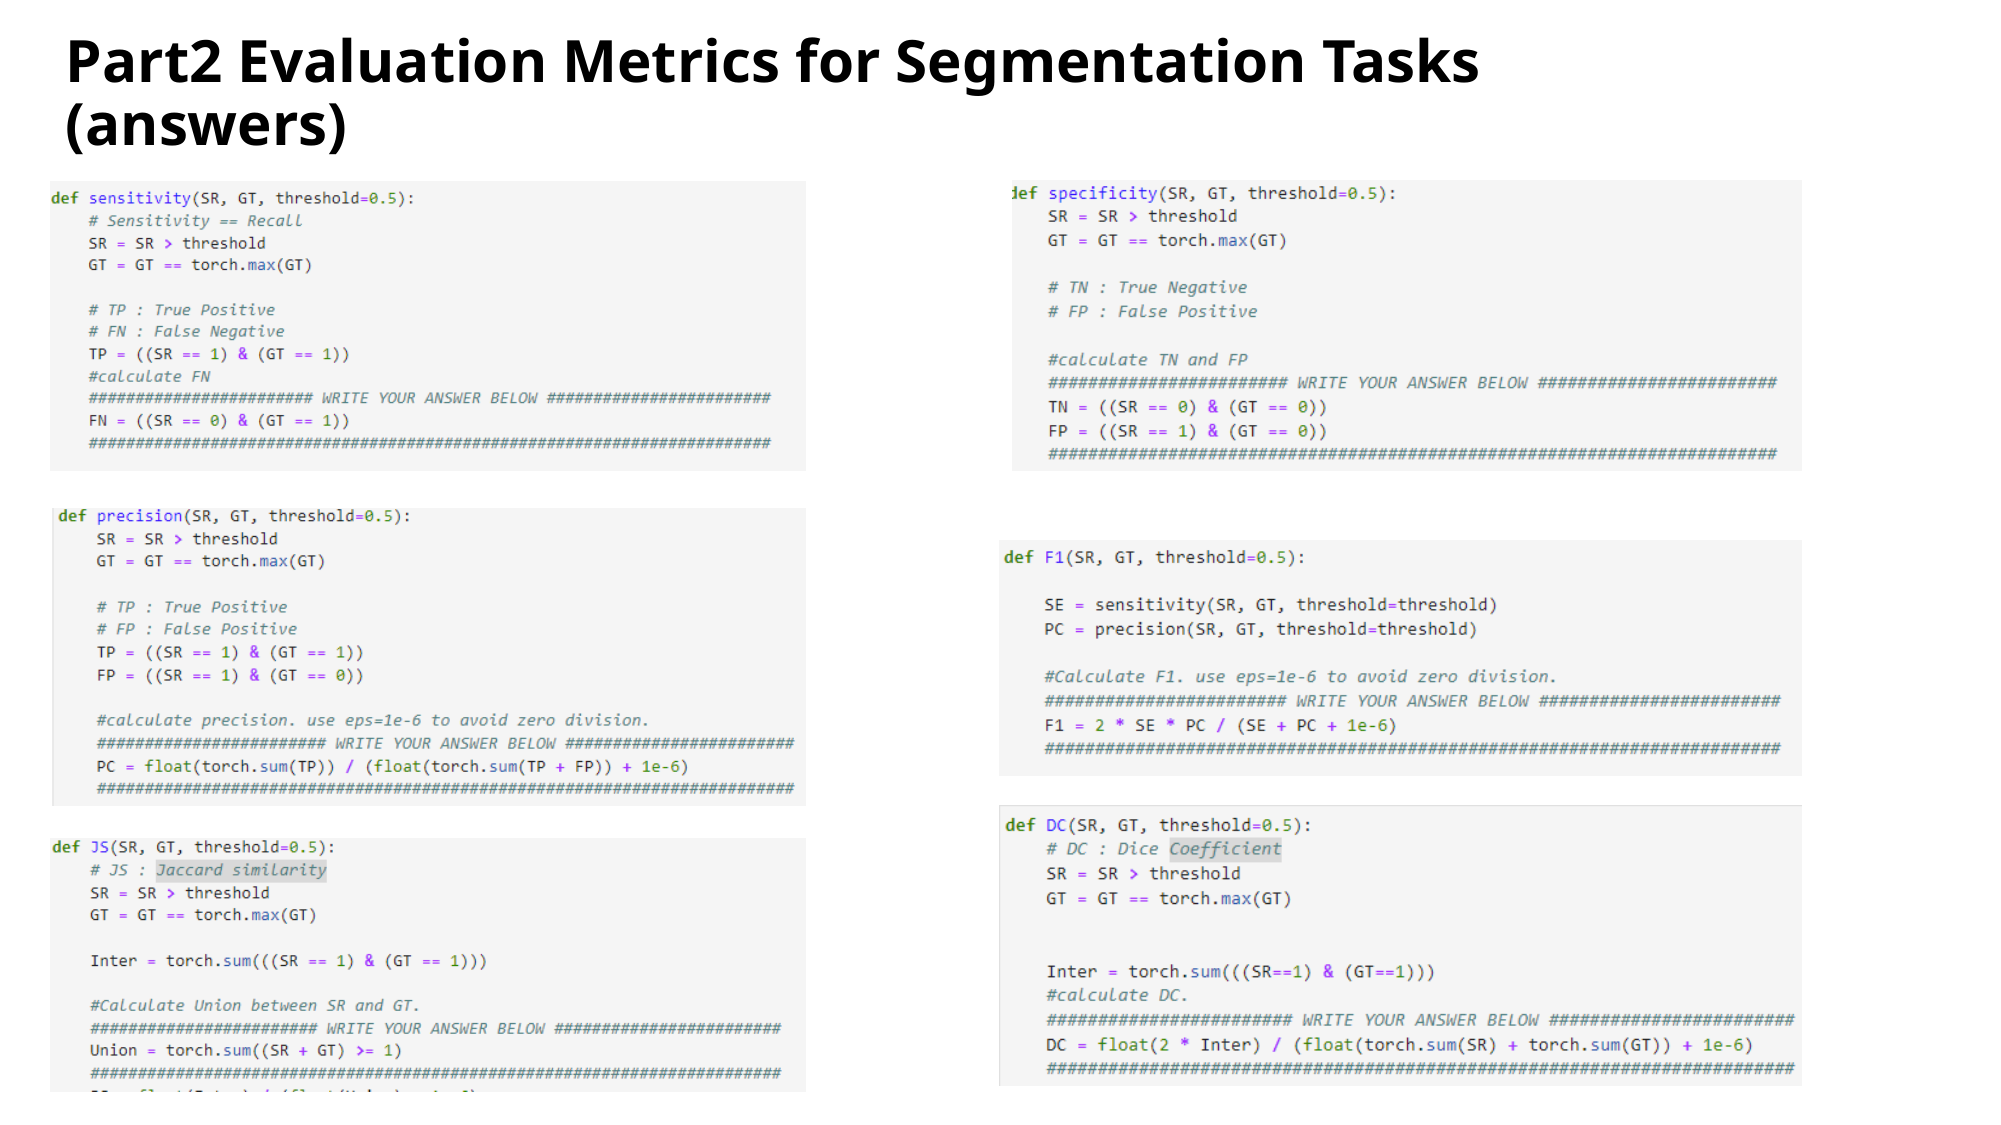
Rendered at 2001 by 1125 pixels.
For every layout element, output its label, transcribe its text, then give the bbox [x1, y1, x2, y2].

picture [50, 838, 806, 1092]
picture [999, 540, 1802, 776]
picture [999, 805, 1802, 1086]
picture [50, 181, 806, 471]
title Part2 Evaluation Metrics for Segmentation Tasks (answers) [50, 0, 1776, 205]
picture [1012, 180, 1802, 471]
picture [50, 508, 806, 806]
